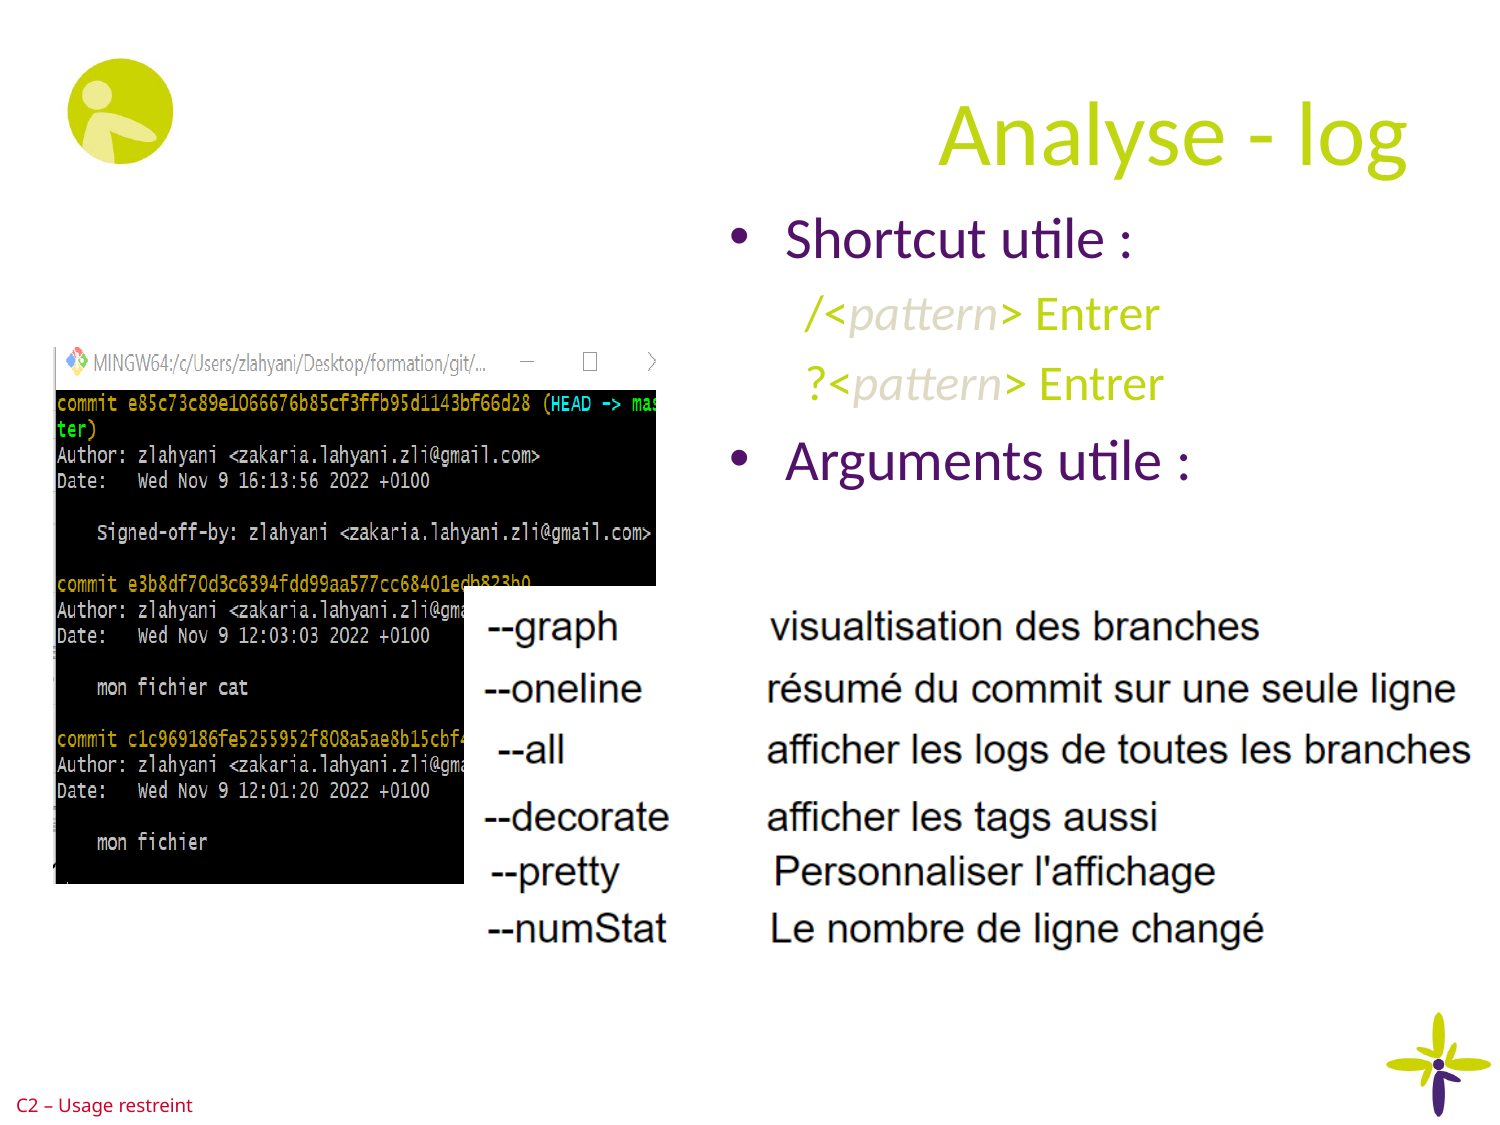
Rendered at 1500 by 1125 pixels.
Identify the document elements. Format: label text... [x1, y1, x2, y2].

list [52, 347, 656, 884]
title Analyse - log [208, 35, 1425, 223]
picture [58, 50, 183, 174]
picture [464, 585, 1500, 988]
picture [1377, 1004, 1500, 1125]
text_box Shortcut utile : /<pattern> Entrer ?<pattern> Entrer Arguments utile : [714, 193, 1425, 584]
